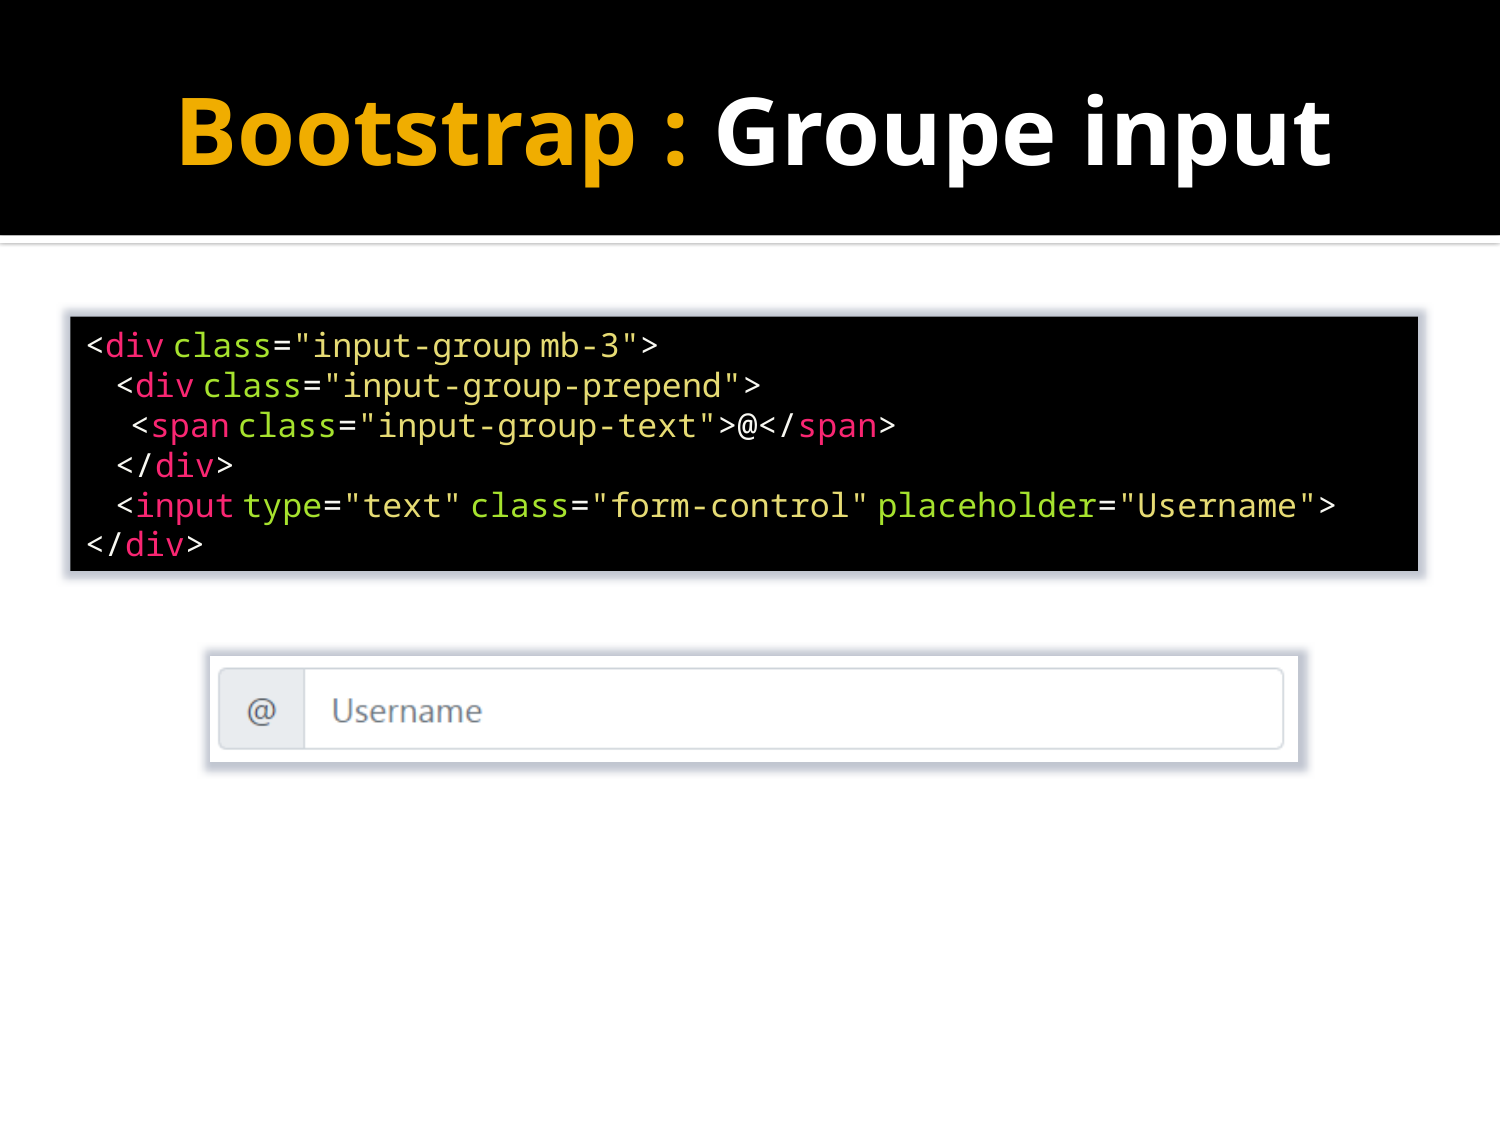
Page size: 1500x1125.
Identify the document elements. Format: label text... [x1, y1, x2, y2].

title Bootstrap : Groupe input [75, 24, 1425, 231]
text_box <div class="input-group mb-3"> <div class="input-group-prepend"> <span class="input-group-text">@</span> </div> <input type="text" class="form-control" placeholder="Username"> </div> [70, 316, 1418, 571]
picture [210, 656, 1298, 762]
